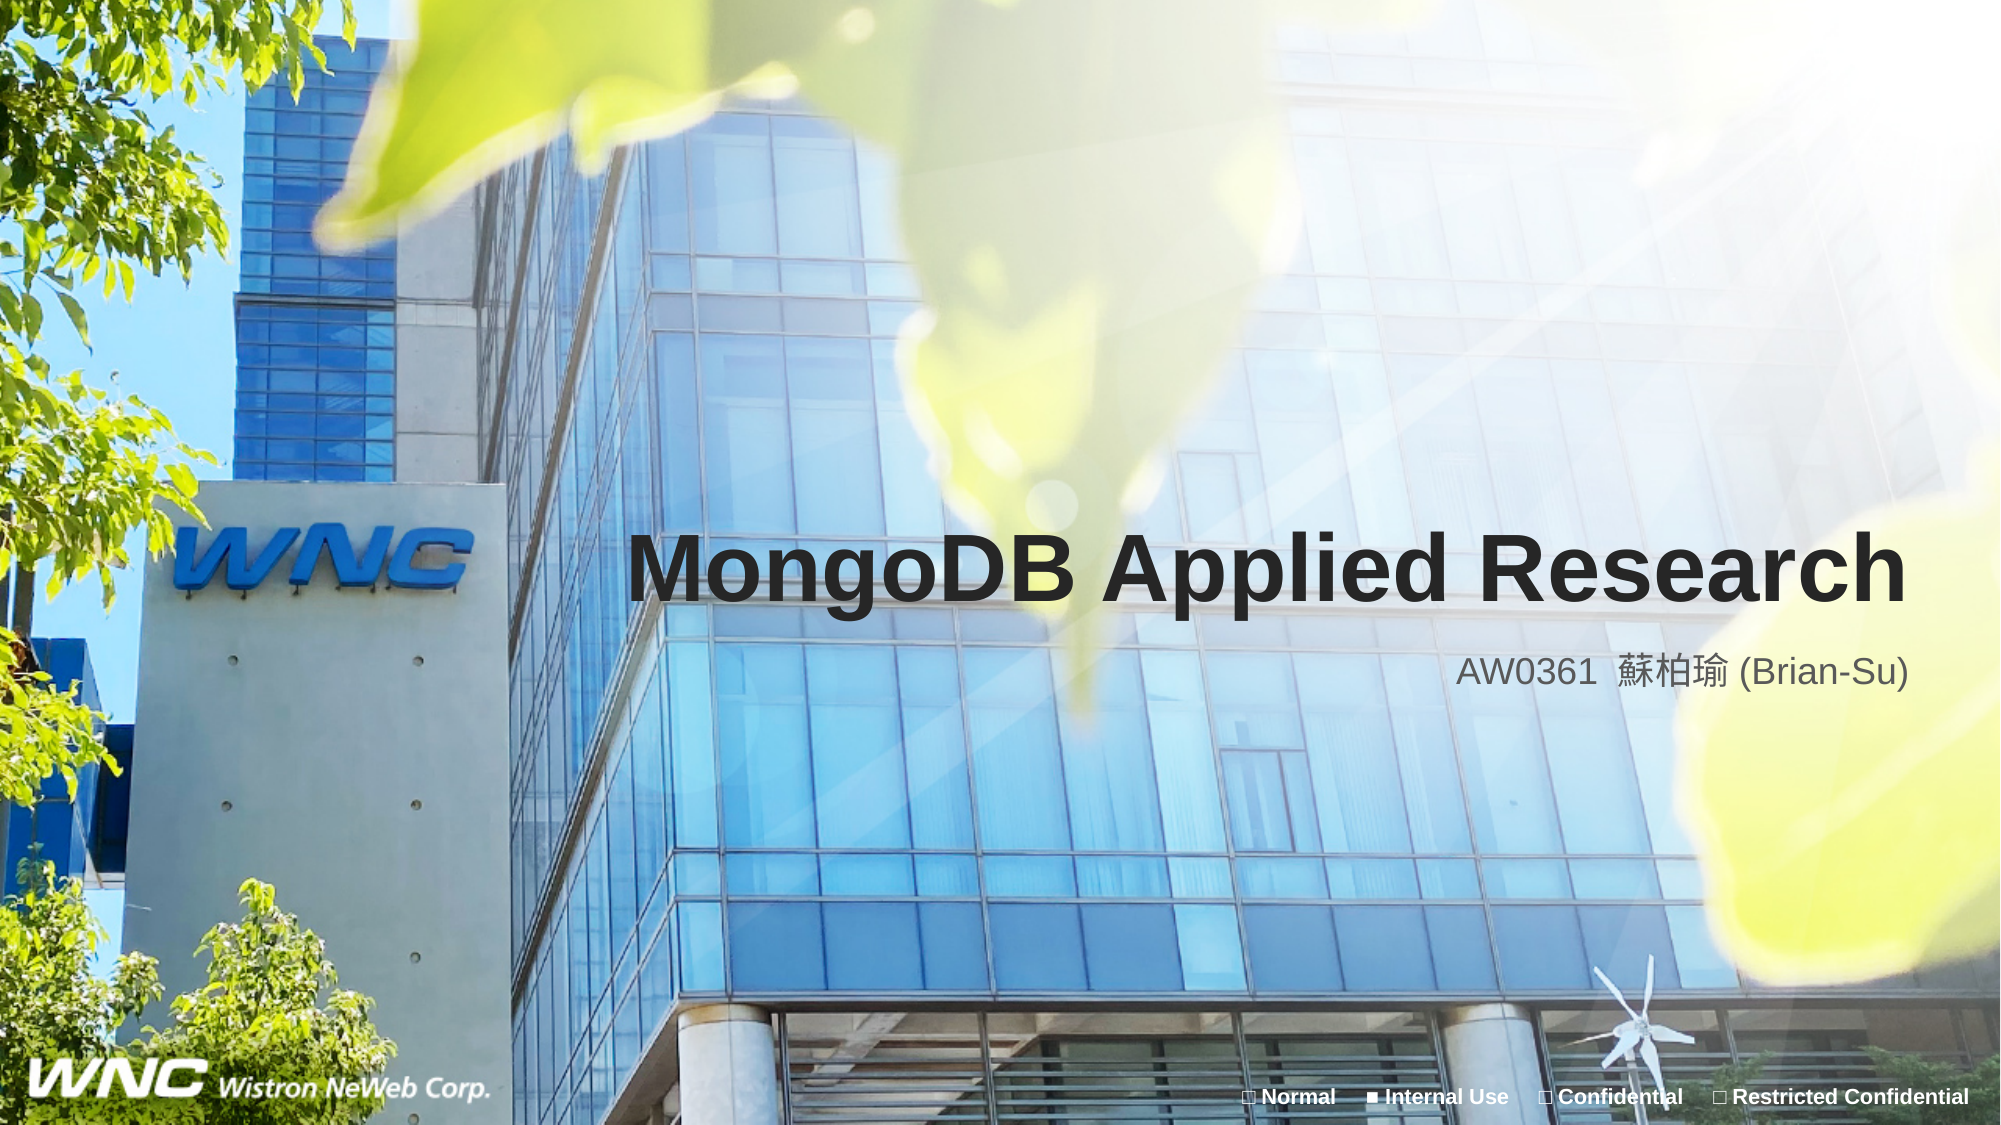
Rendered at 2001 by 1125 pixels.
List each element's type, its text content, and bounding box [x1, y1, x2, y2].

subtitle AW0361 蘇柏瑜(Brian-Su) [550, 639, 1910, 778]
title MongoDB Applied Research [550, 185, 1910, 628]
picture [0, 0, 2001, 1125]
